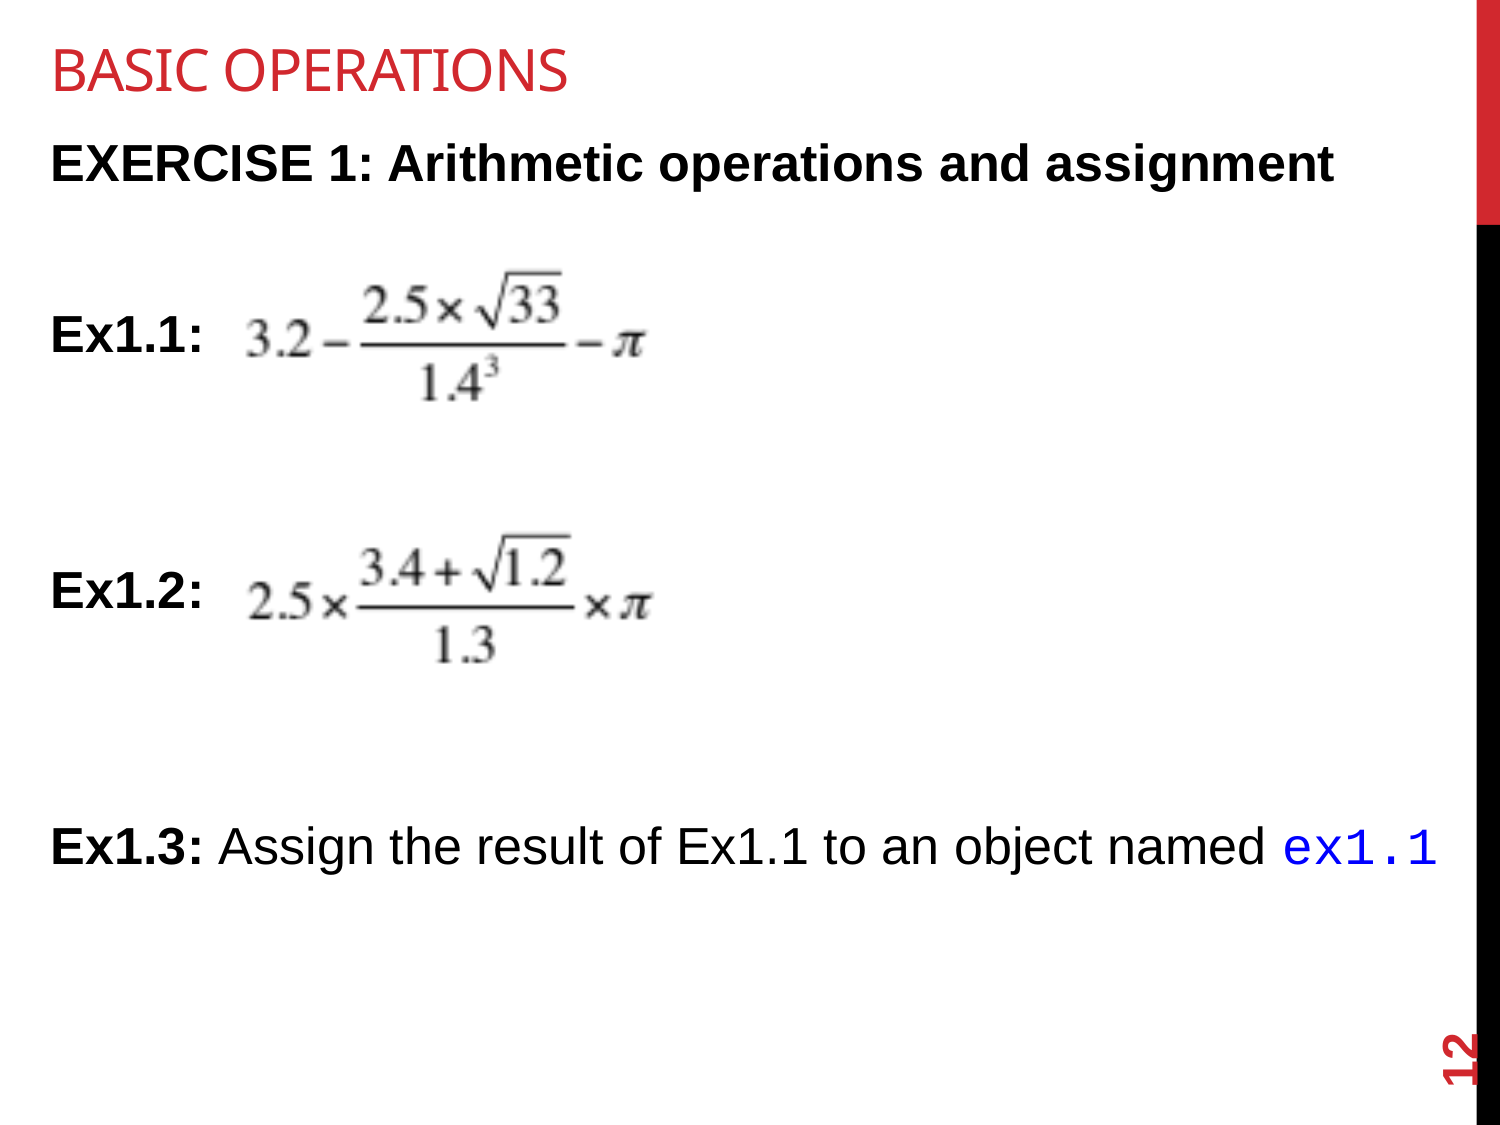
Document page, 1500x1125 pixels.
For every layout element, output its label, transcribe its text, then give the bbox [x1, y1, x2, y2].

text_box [241, 263, 654, 409]
slide_number 12 [1427, 887, 1488, 1104]
list EXERCISE 1: Arithmetic operations and assignment Ex1.1: Ex1.2: Ex1.3: Assign the result of Ex1.1 to an object named ex1.1 [35, 122, 1462, 1111]
title Basic operations [35, 25, 1462, 111]
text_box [241, 526, 659, 671]
